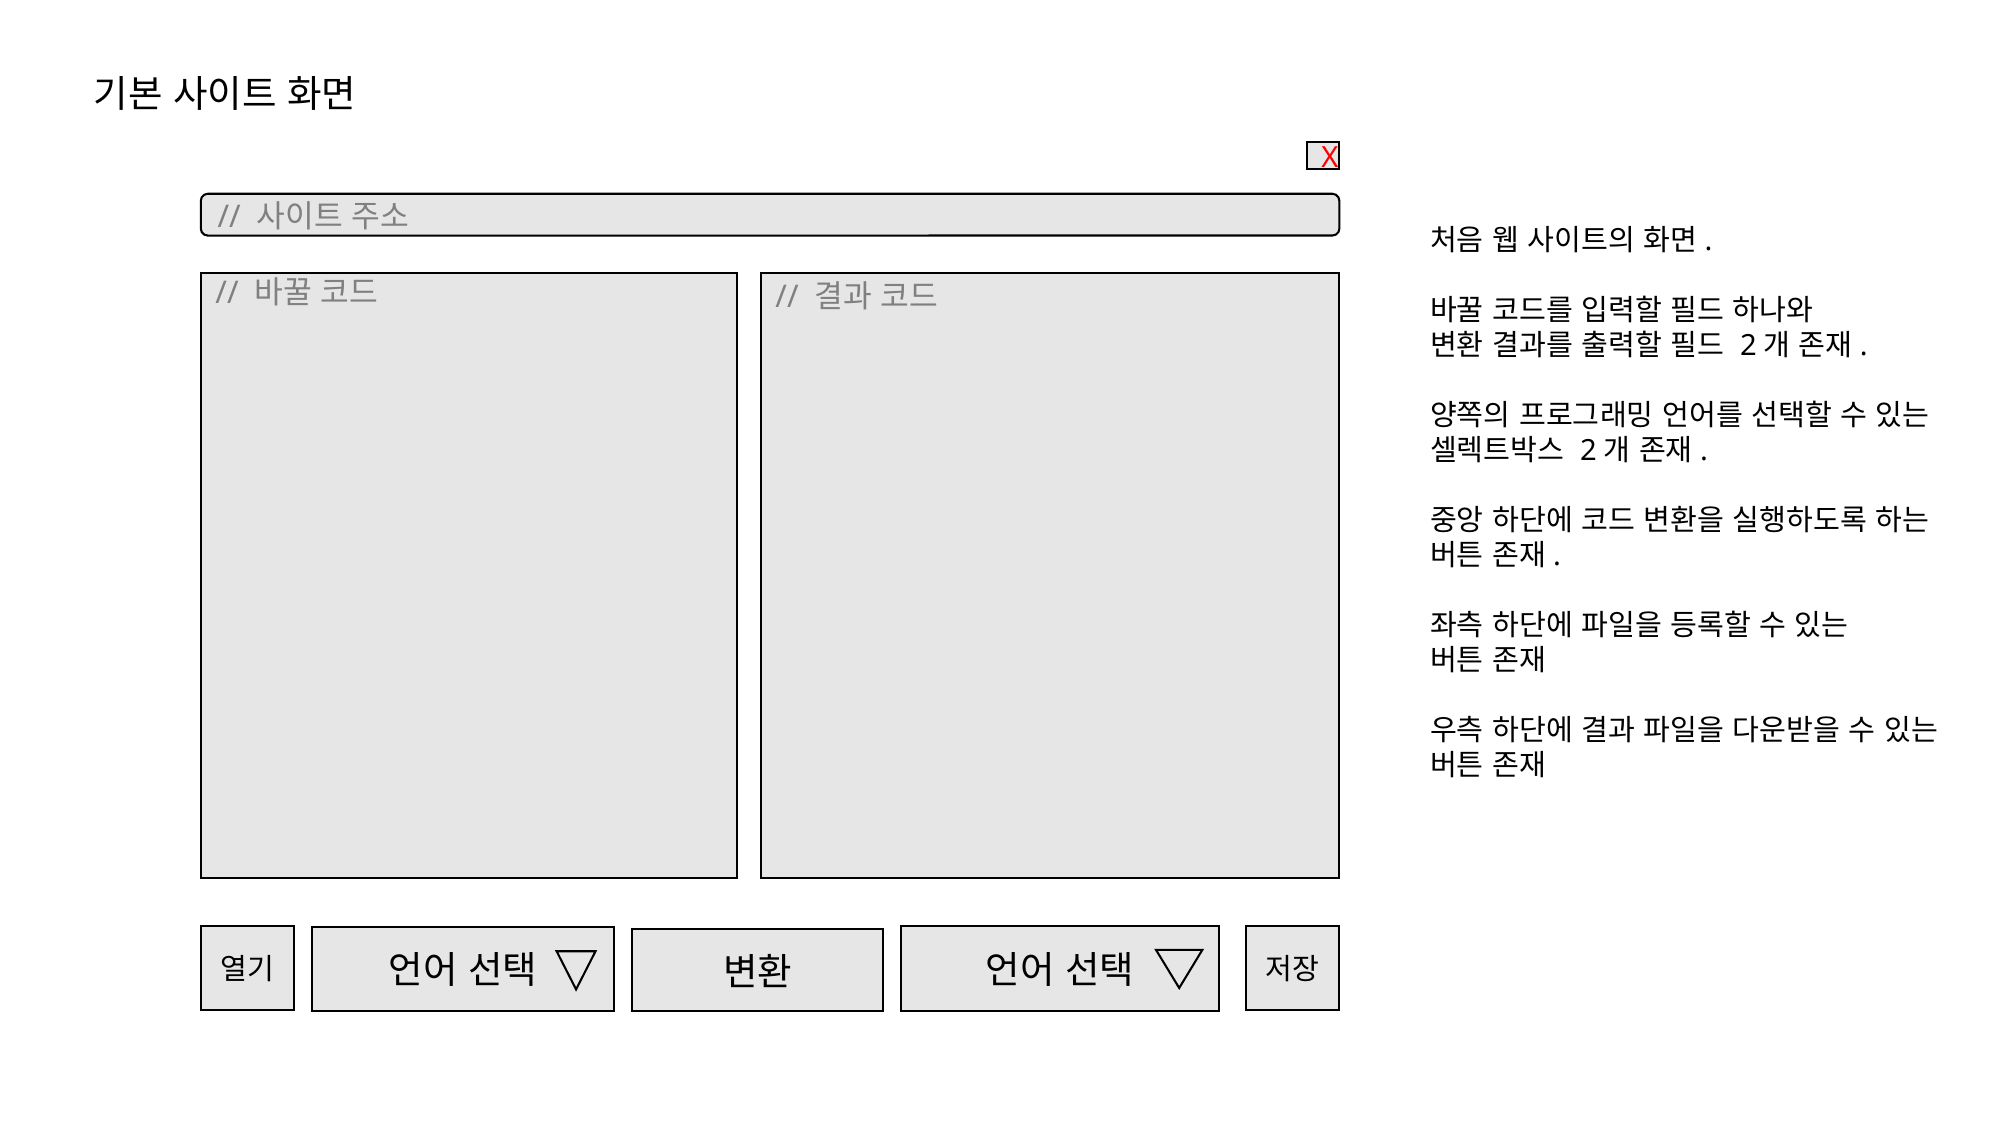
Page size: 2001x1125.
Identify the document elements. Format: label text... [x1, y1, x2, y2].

text_box [554, 950, 598, 992]
text_box // 바꿀 코드 [200, 272, 738, 879]
text_box // 사이트 주소 [199, 192, 1341, 237]
text_box 열기 [200, 925, 295, 1011]
text_box 저장 [1245, 925, 1340, 1011]
text_box 변환 [631, 928, 884, 1012]
text_box 기본 사이트 화면 [79, 62, 372, 123]
text_box 언어 선택 [311, 926, 615, 1012]
text_box 언어 선택 [900, 925, 1220, 1012]
text_box [1154, 948, 1205, 990]
text_box // 결과 코드 [760, 272, 1340, 879]
text_box 처음 웹 사이트의 화면. 바꿀 코드를 입력할 필드 하나와 변환 결과를 출력할 필드 2개 존재. 양쪽의 프로그래밍 언어를 선택할 수 있는 셀렉트박스 2개 존재. 중앙 하단에 코드 변환을 실행하도록 하는 버튼 존재. 좌측 하단에 파일을 등록할 수 있는 버튼 존재 우측 하단에 결과 파일을 다운받을 수 있는 버튼 존재 [1415, 214, 1954, 789]
text_box X [1306, 141, 1340, 170]
